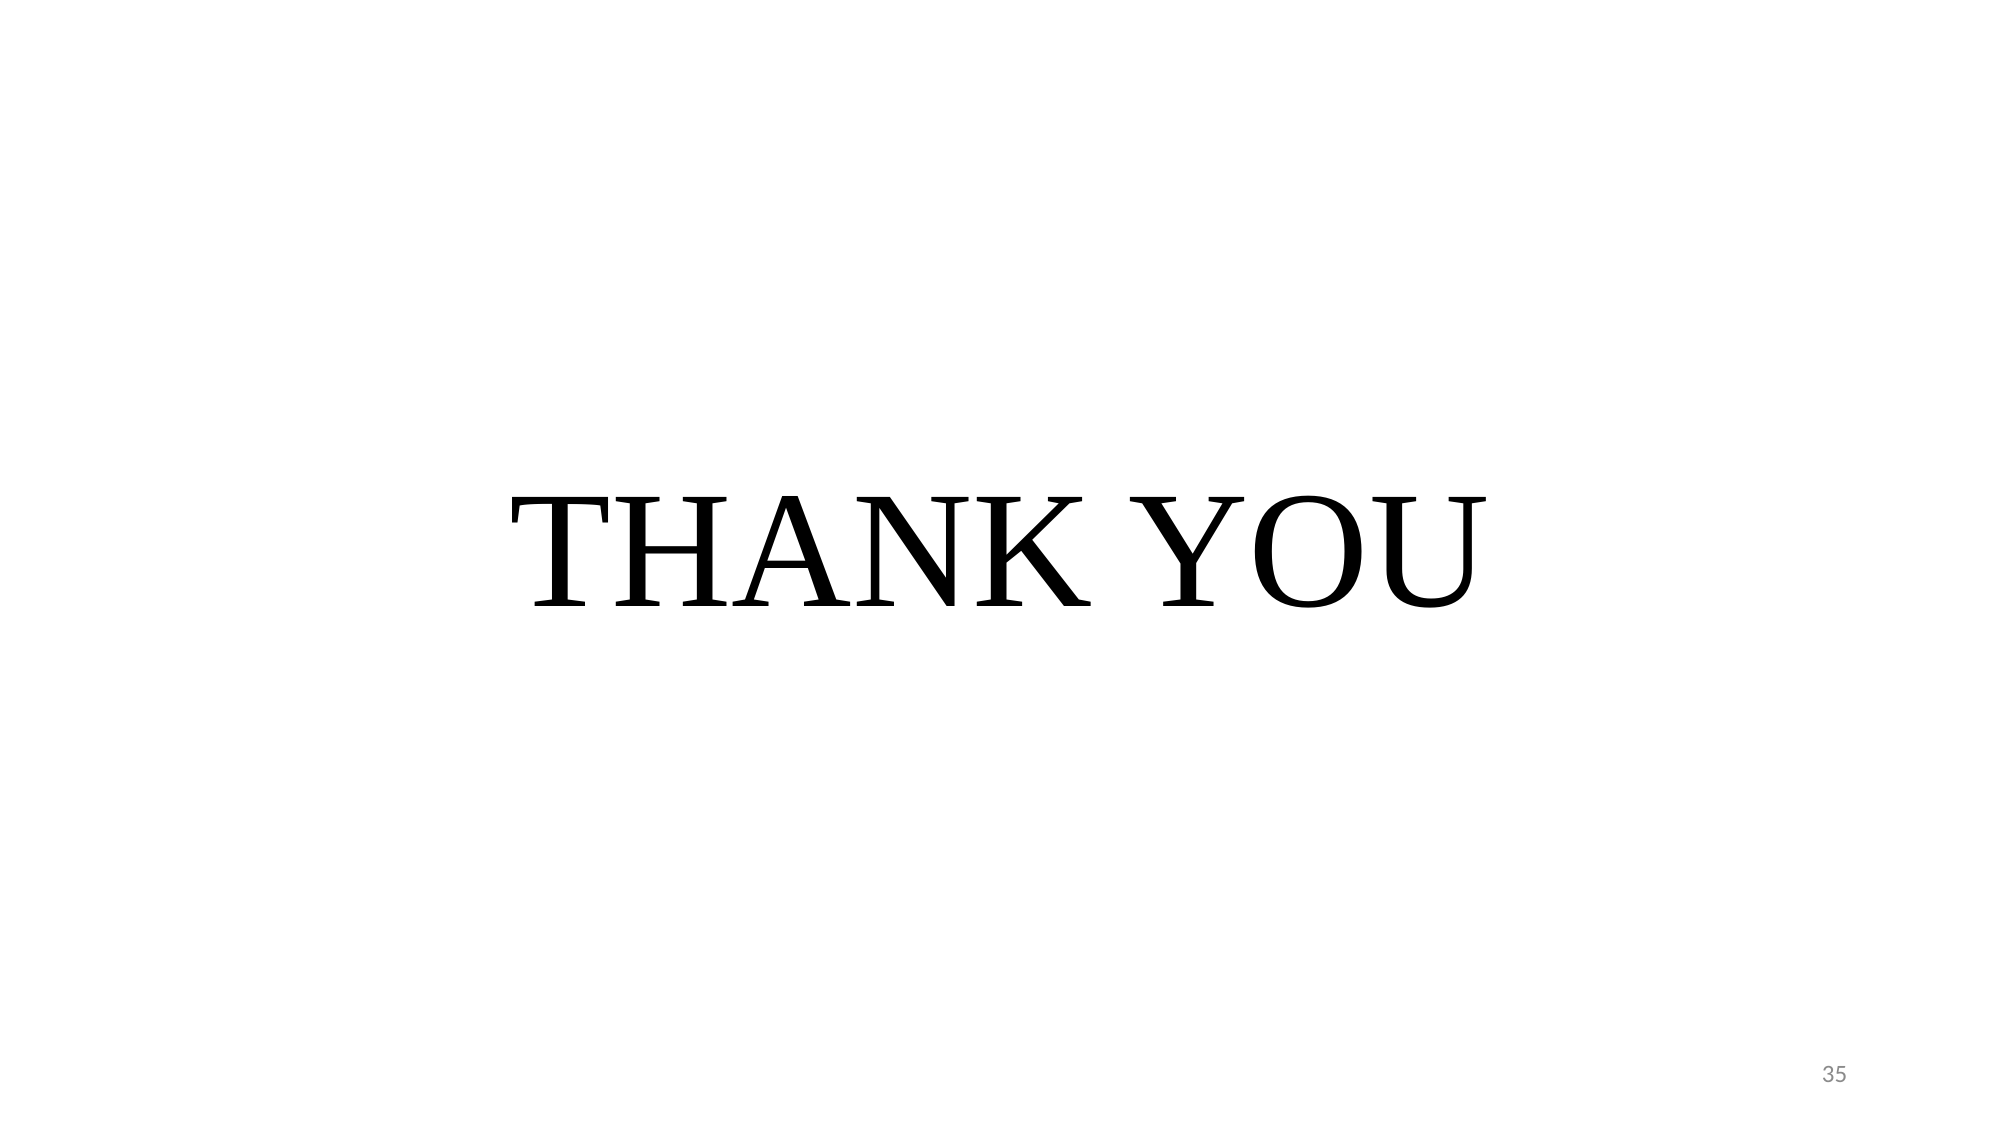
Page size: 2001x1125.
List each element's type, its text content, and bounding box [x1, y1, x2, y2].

title THANK YOU [137, 59, 1863, 977]
slide_number 35 [1412, 1042, 1863, 1103]
